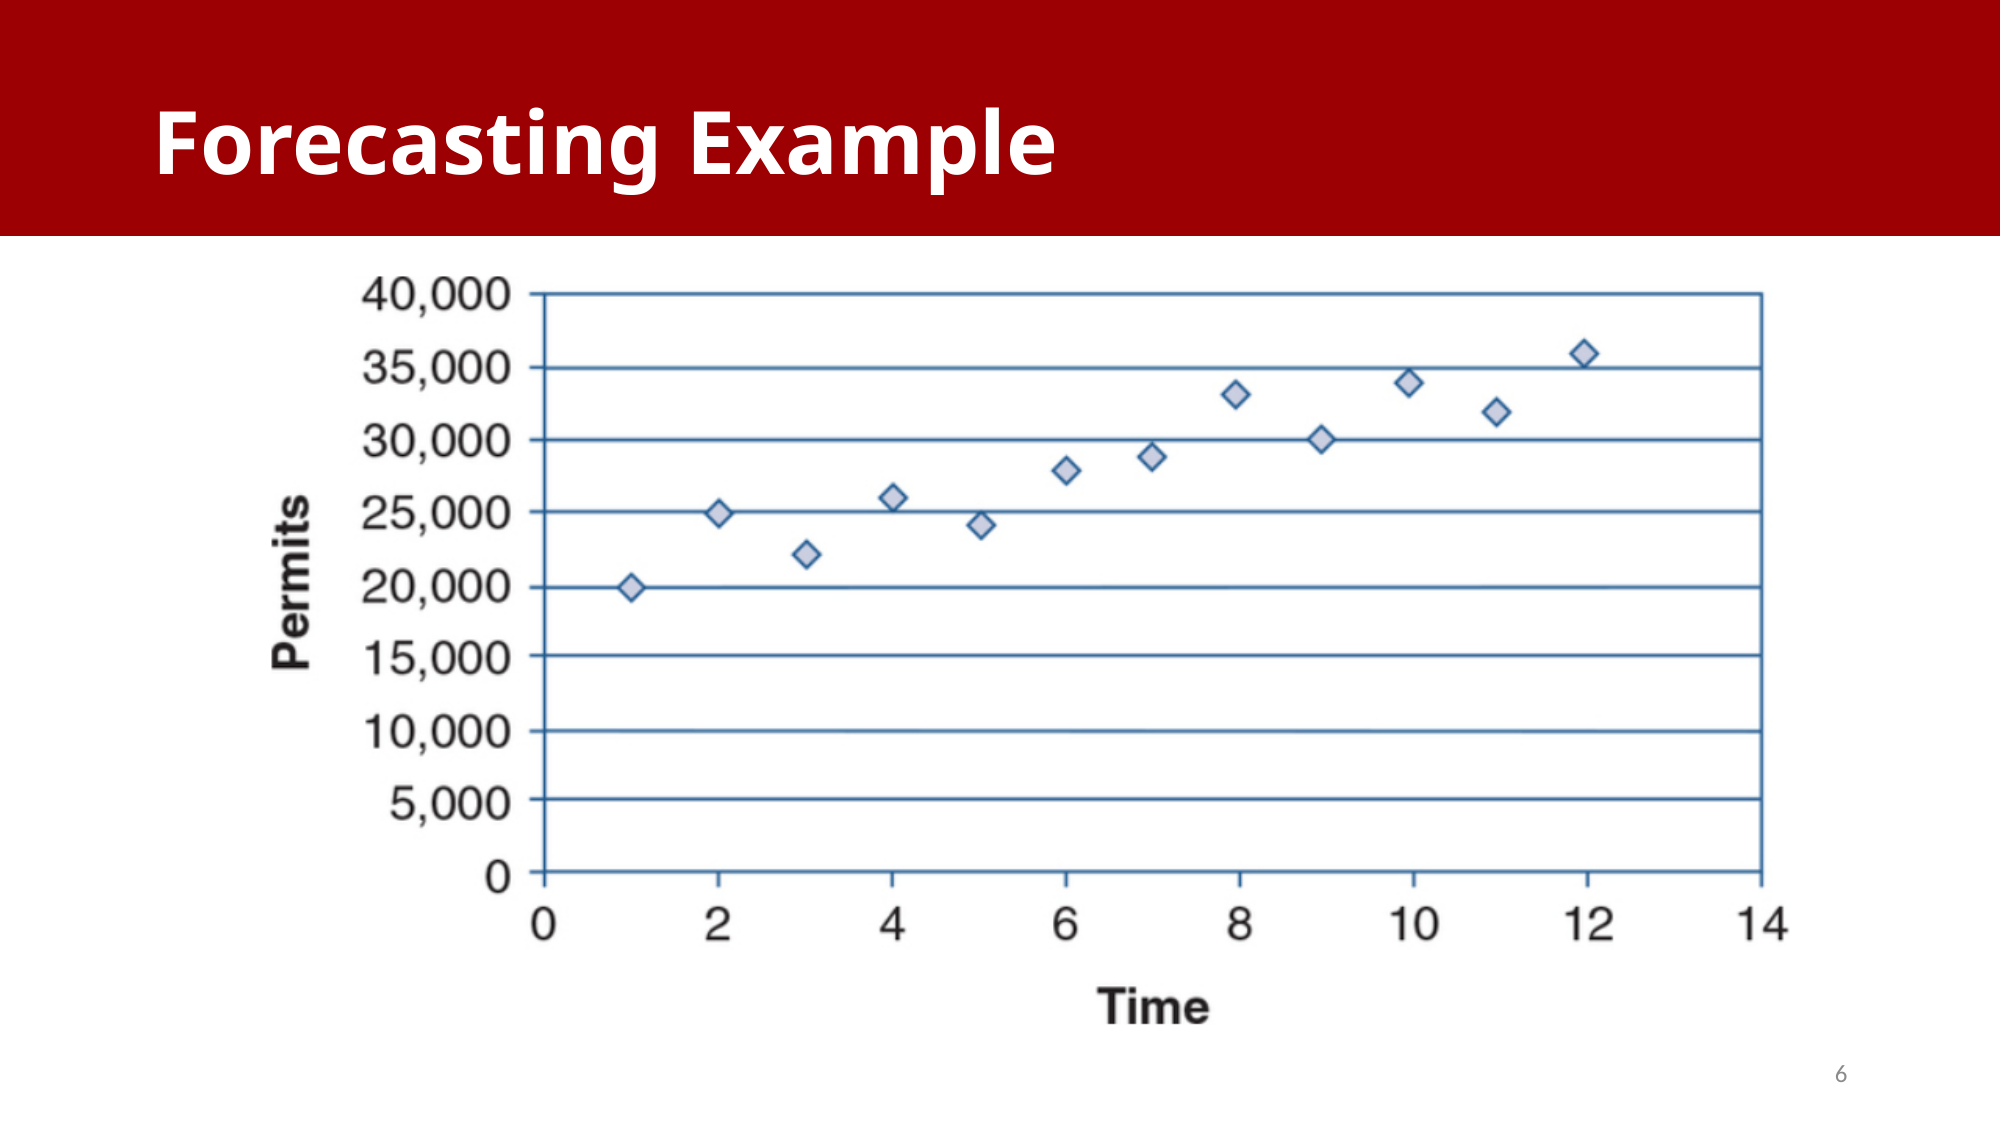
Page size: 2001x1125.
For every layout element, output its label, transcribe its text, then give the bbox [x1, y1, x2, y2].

picture [239, 272, 1840, 1043]
slide_number 6 [1412, 1042, 1863, 1103]
title Forecasting Example [137, 37, 1863, 255]
text_box [0, 0, 2000, 236]
